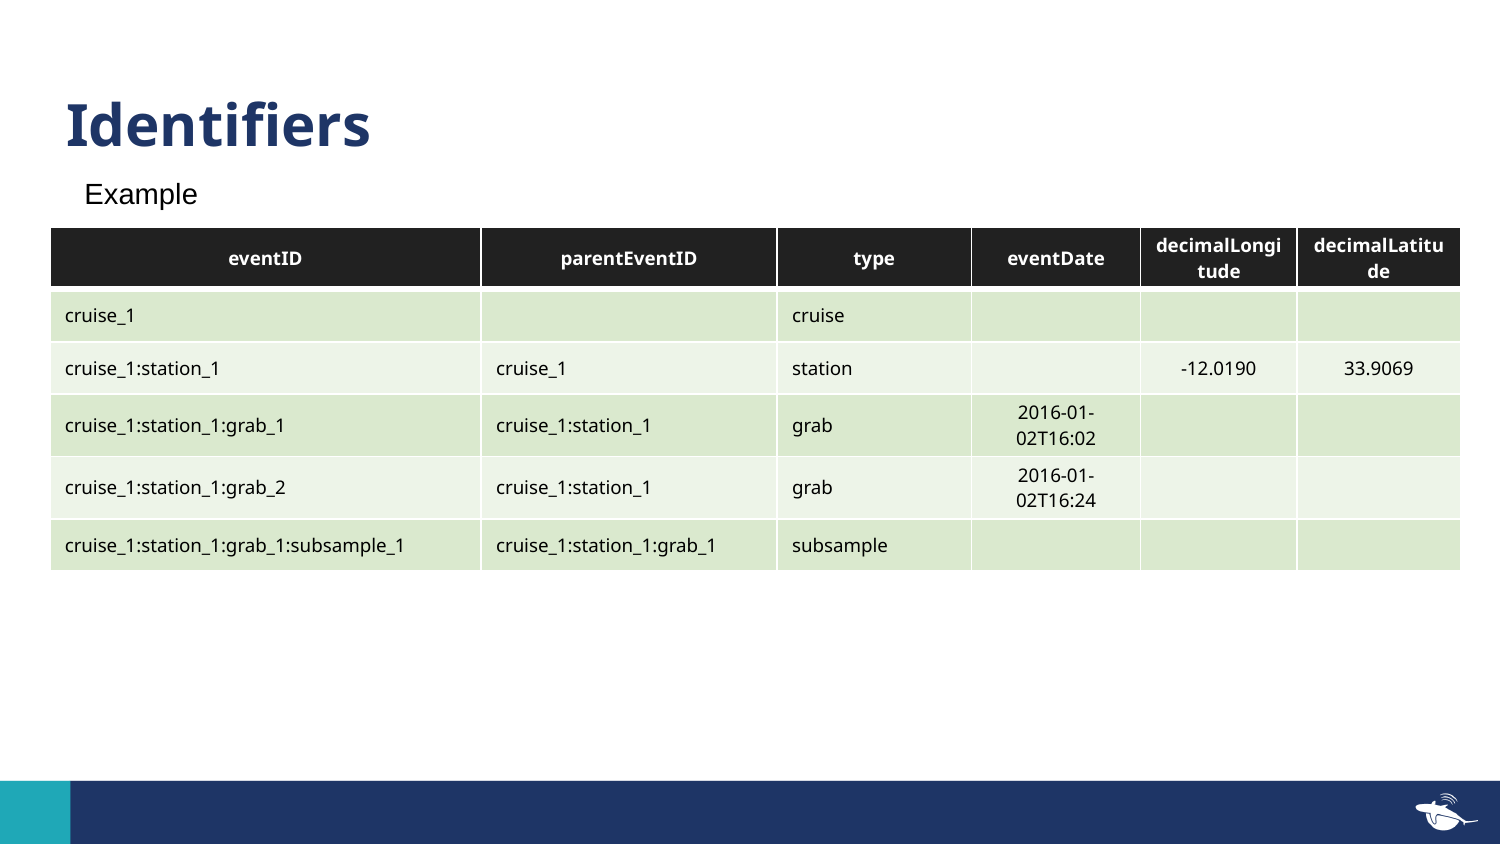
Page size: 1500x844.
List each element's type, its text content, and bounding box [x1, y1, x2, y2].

table_header eventID [51, 228, 480, 286]
table_cell 2016-01-02T16:02 [972, 395, 1140, 456]
table_header type [778, 228, 971, 286]
table_cell cruise_1:station_1 [51, 343, 480, 393]
table_cell cruise_1 [51, 292, 480, 341]
table_header decimalLongitude [1141, 228, 1296, 286]
table_cell cruise_1:station_1 [482, 457, 776, 518]
table_cell 33.9069 [1298, 343, 1460, 393]
table_cell cruise_1:station_1:grab_1:subsample_1 [51, 520, 480, 570]
table_cell cruise_1 [482, 343, 776, 393]
table_cell [1141, 520, 1296, 570]
table_cell [1141, 457, 1296, 518]
table_header eventDate [972, 228, 1140, 286]
text_box Example [69, 167, 278, 208]
table_cell subsample [778, 520, 971, 570]
table_cell [972, 292, 1140, 341]
table_cell 2016-01-02T16:24 [972, 457, 1140, 518]
table_header parentEventID [482, 228, 776, 286]
table_cell [972, 520, 1140, 570]
table_cell [1141, 292, 1296, 341]
table_cell [1298, 292, 1460, 341]
table_cell [482, 292, 776, 341]
table_cell cruise_1:station_1:grab_1 [51, 395, 480, 456]
table_cell station [778, 343, 971, 393]
table_cell grab [778, 457, 971, 518]
table_cell -12.0190 [1141, 343, 1296, 393]
table_cell [1298, 395, 1460, 456]
table_cell cruise_1:station_1 [482, 395, 776, 456]
table_header decimalLatitude [1298, 228, 1460, 286]
table_cell cruise [778, 292, 971, 341]
title Identifiers [51, 72, 1449, 167]
table_cell grab [778, 395, 971, 456]
table_cell [1298, 520, 1460, 570]
table_cell [1141, 395, 1296, 456]
table_cell [972, 343, 1140, 393]
table_cell cruise_1:station_1:grab_2 [51, 457, 480, 518]
picture [0, 0, 1500, 844]
table_cell cruise_1:station_1:grab_1 [482, 520, 776, 570]
table_cell [1298, 457, 1460, 518]
